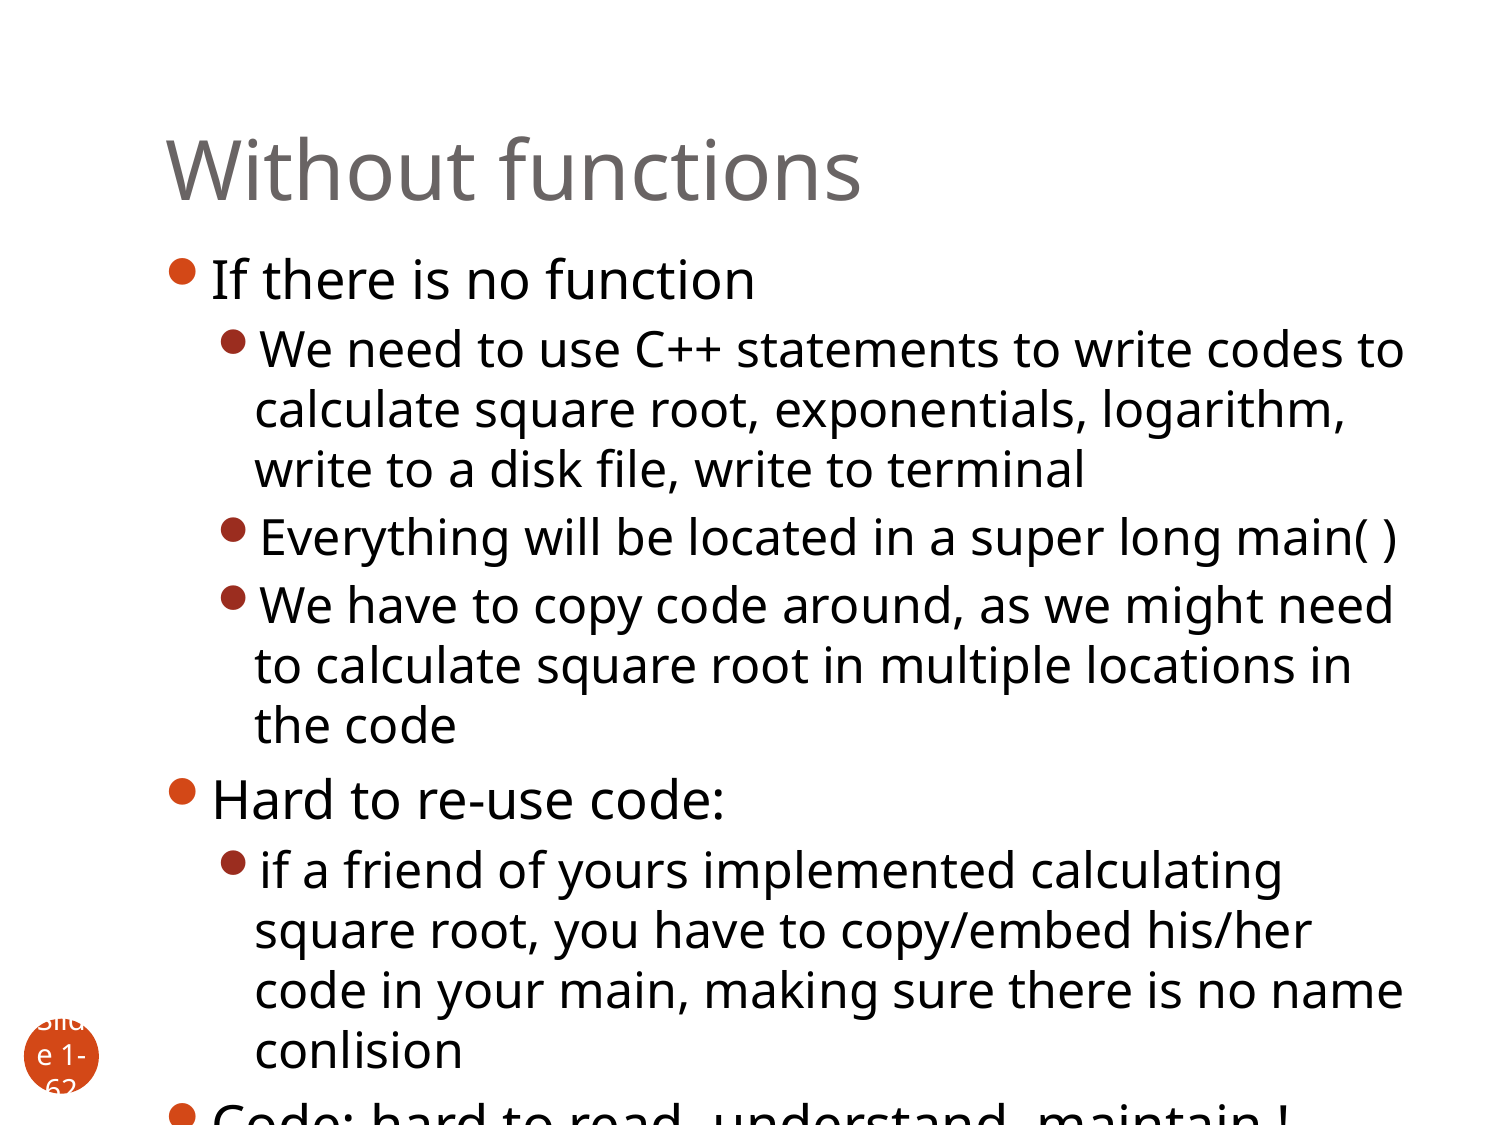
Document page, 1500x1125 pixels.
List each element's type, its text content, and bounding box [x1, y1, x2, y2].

title Without functions [150, 45, 1425, 233]
slide_number Slide 1- 62 [23, 1018, 99, 1094]
list If there is no function We need to use C++ statements to write codes to calculate square root, exponentials, logarithm, write to a disk file, write to terminal Everything will be located in a super long main( ) We have to copy code around, as we might need to calculate square root in multiple locations in the code Hard to re-use code: if a friend of yours implemented calculating square root, you have to copy/embed his/her code in your main, making sure there is no name conlision Code: hard to read, understand, maintain ! [150, 237, 1425, 988]
